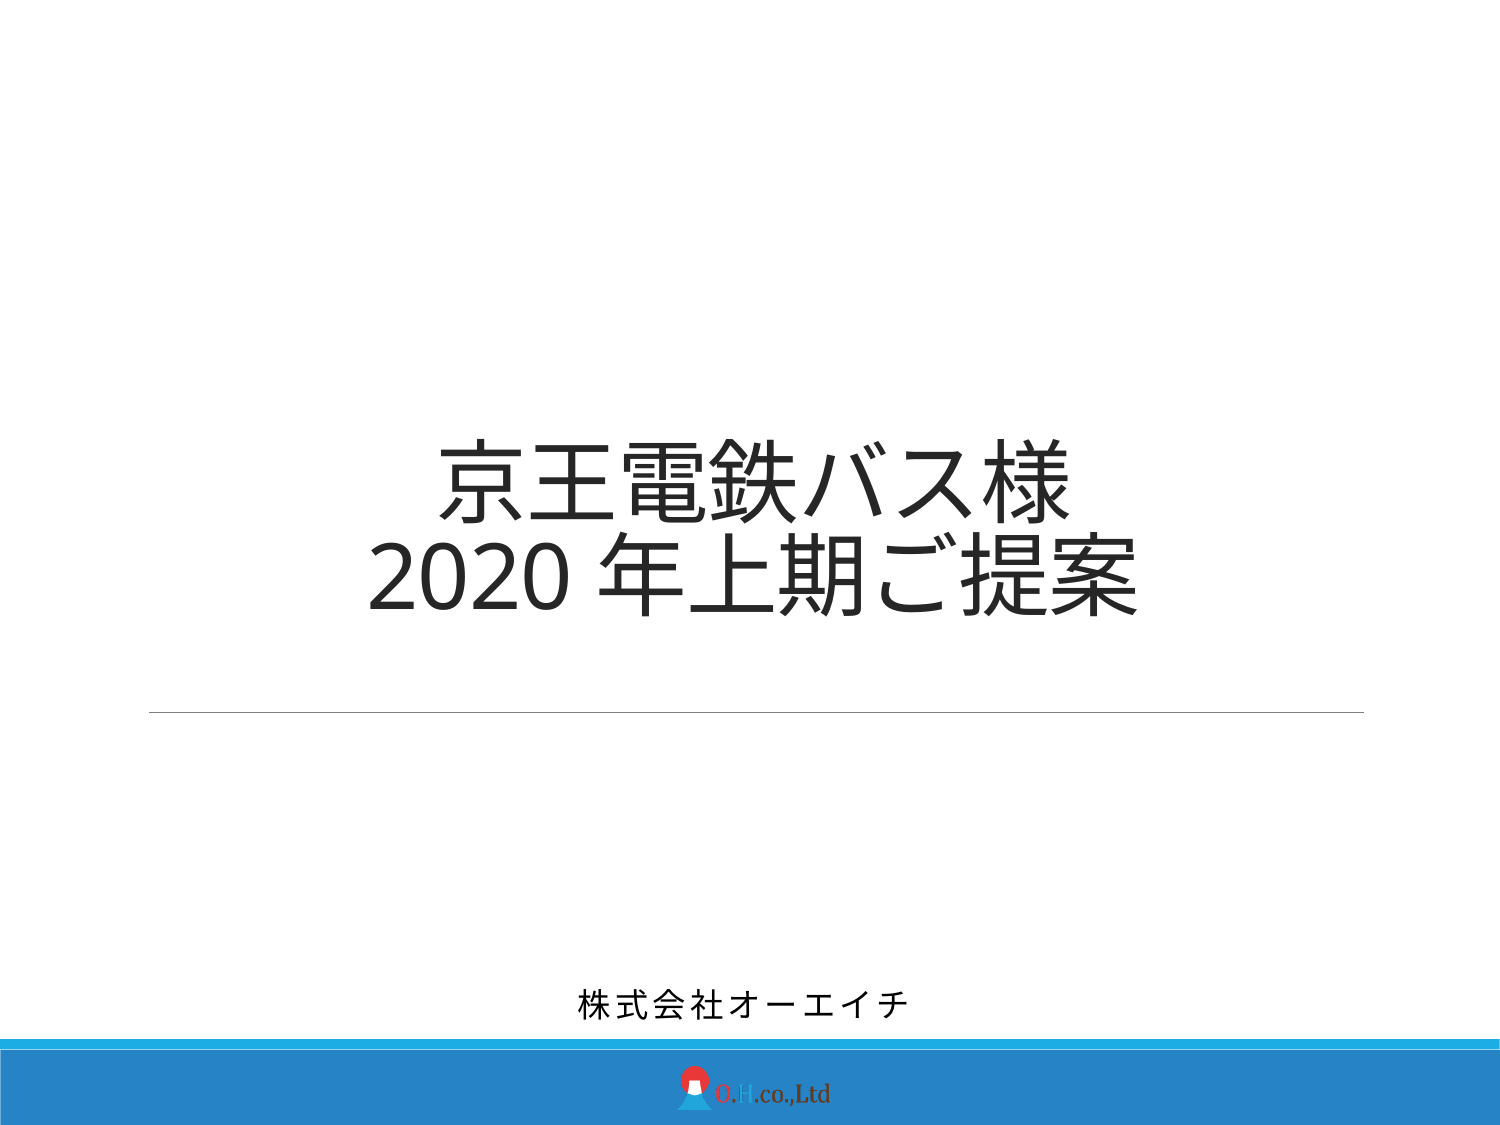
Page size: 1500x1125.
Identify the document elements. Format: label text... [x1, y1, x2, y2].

picture [671, 1066, 837, 1111]
title 京王電鉄バス様 2020年上期ご提案 [135, 377, 1373, 693]
text_box 株式会社オーエイチ [562, 981, 945, 1067]
